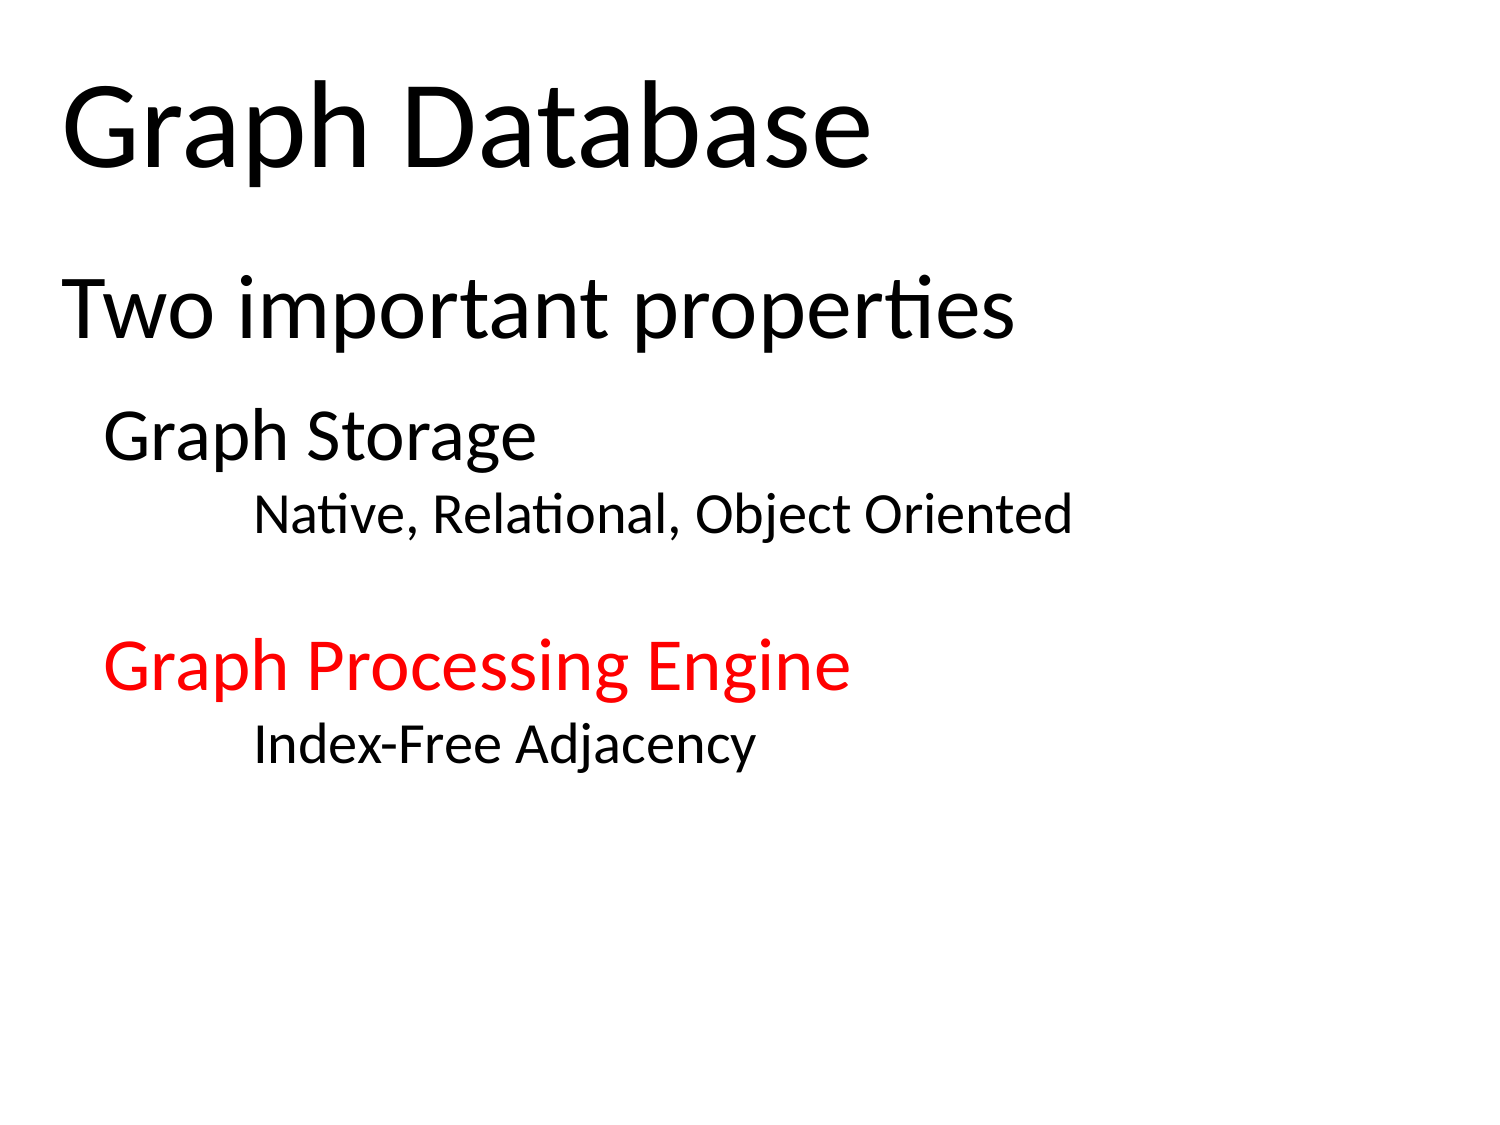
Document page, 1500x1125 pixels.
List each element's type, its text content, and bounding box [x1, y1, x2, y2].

text_box Graph Storage Native, Relational, Object Oriented Graph Processing Engine Index-Free Adjacency [88, 378, 1125, 783]
title Two important properties [46, 238, 1325, 368]
text_box Graph Database [46, 35, 1301, 200]
